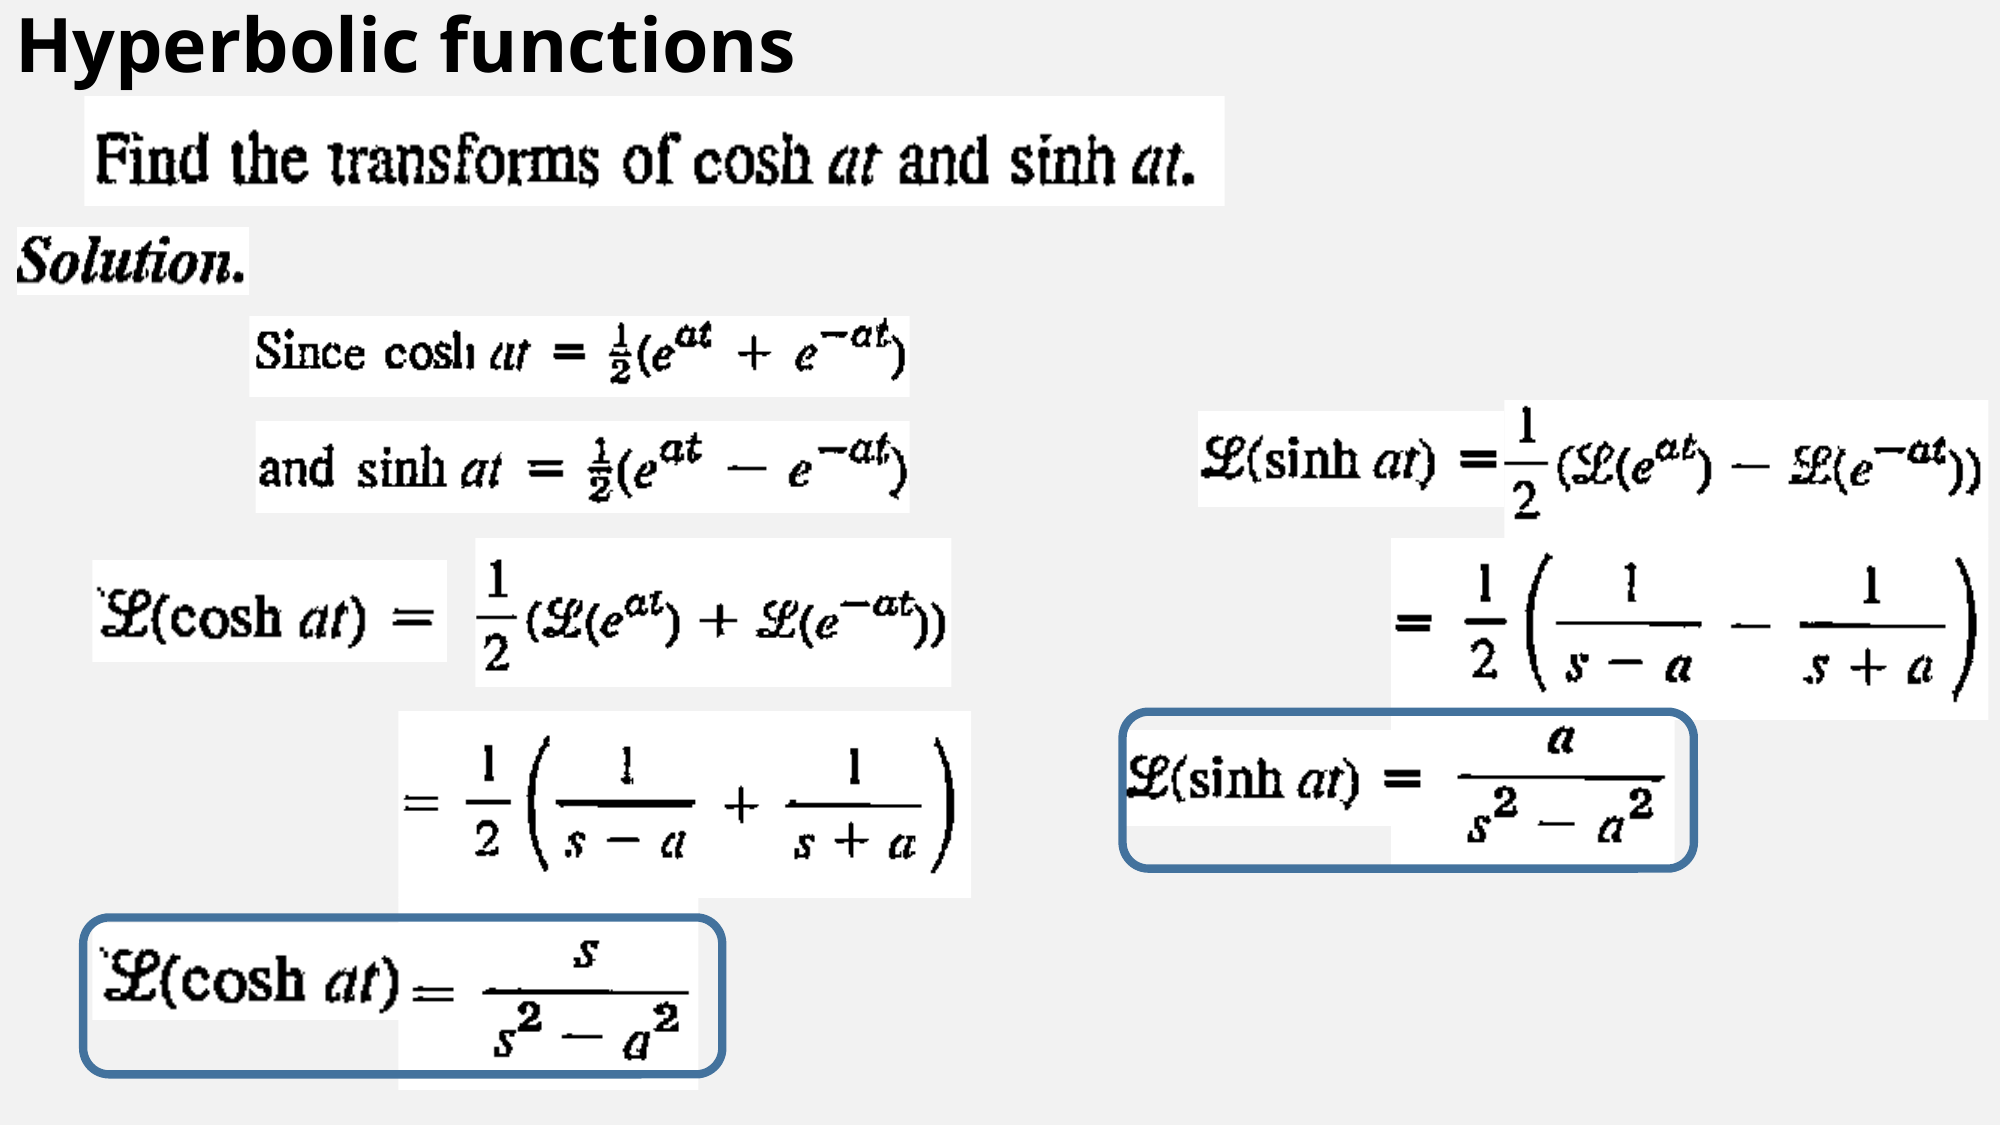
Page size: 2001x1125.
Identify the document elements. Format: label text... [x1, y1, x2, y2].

picture [92, 711, 972, 1090]
picture [475, 538, 952, 687]
picture [255, 421, 910, 513]
text_box [82, 916, 398, 1076]
picture [17, 227, 250, 295]
picture [92, 559, 447, 662]
text_box [699, 916, 724, 1076]
picture [1122, 400, 1989, 869]
picture [249, 315, 910, 397]
text_box [1675, 720, 1695, 869]
title Hyperbolic functions [0, 0, 1725, 97]
picture [84, 96, 1225, 206]
text_box [1121, 732, 1674, 870]
text_box [1122, 710, 1391, 730]
